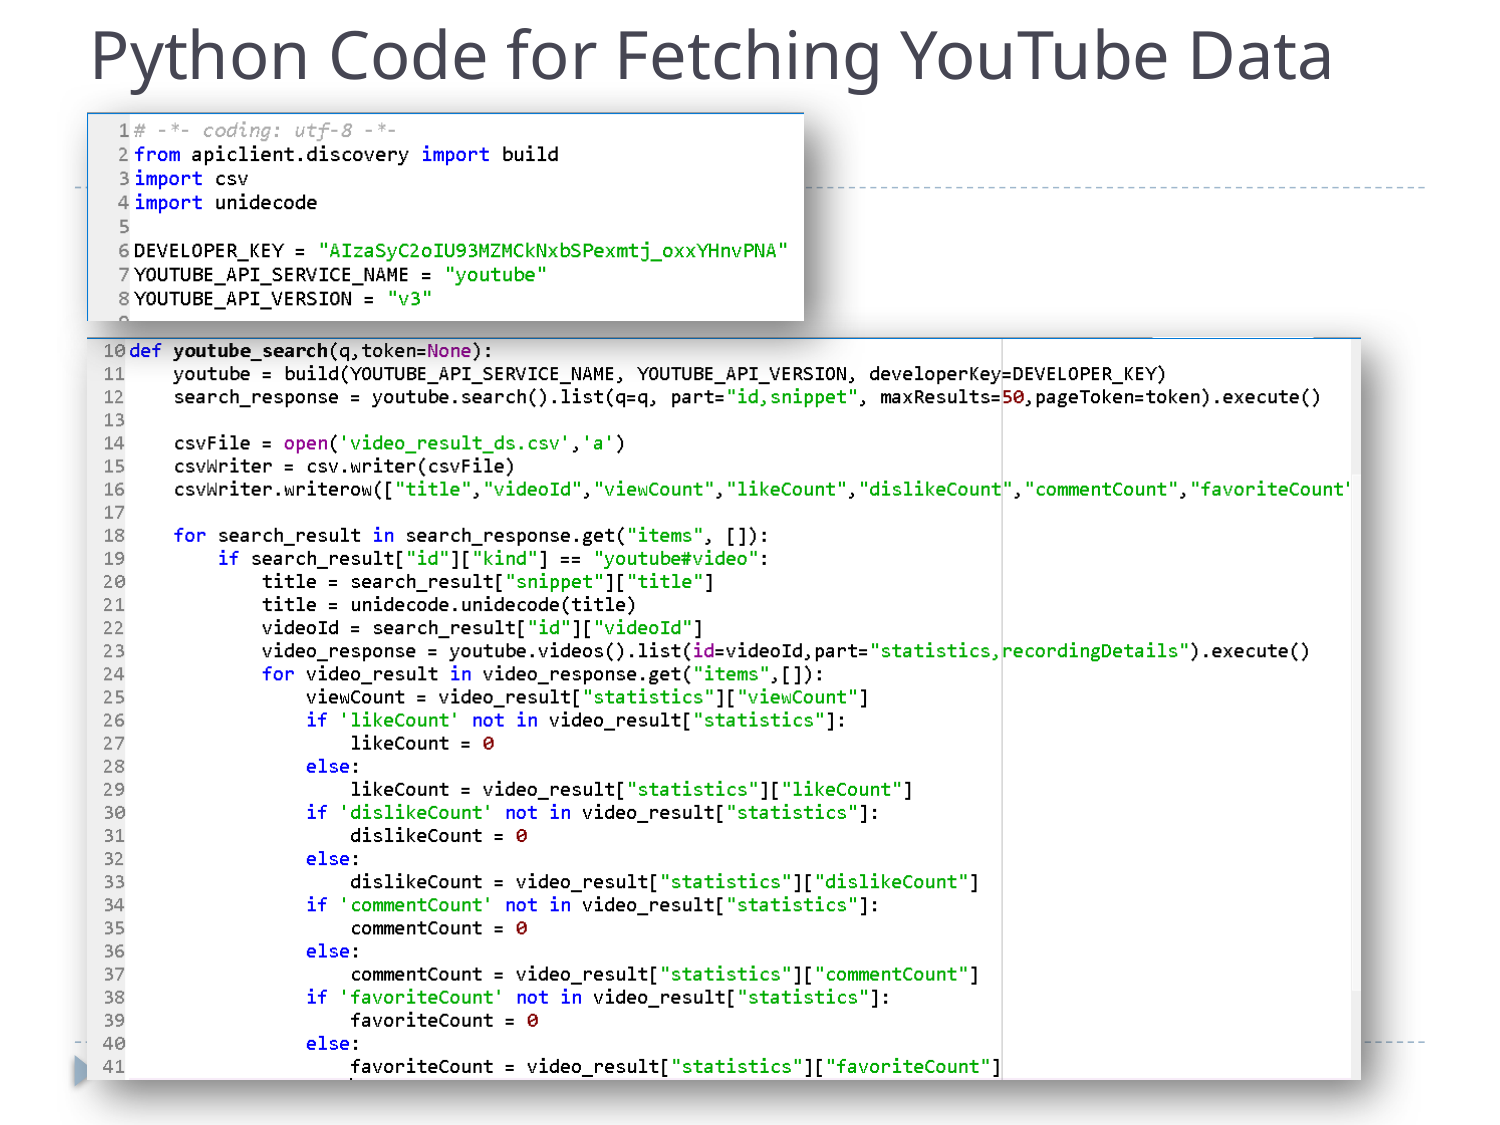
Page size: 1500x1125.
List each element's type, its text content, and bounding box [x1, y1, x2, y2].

picture [87, 112, 804, 321]
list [87, 337, 1361, 1081]
title Python Code for Fetching YouTube Data [75, 0, 1425, 100]
